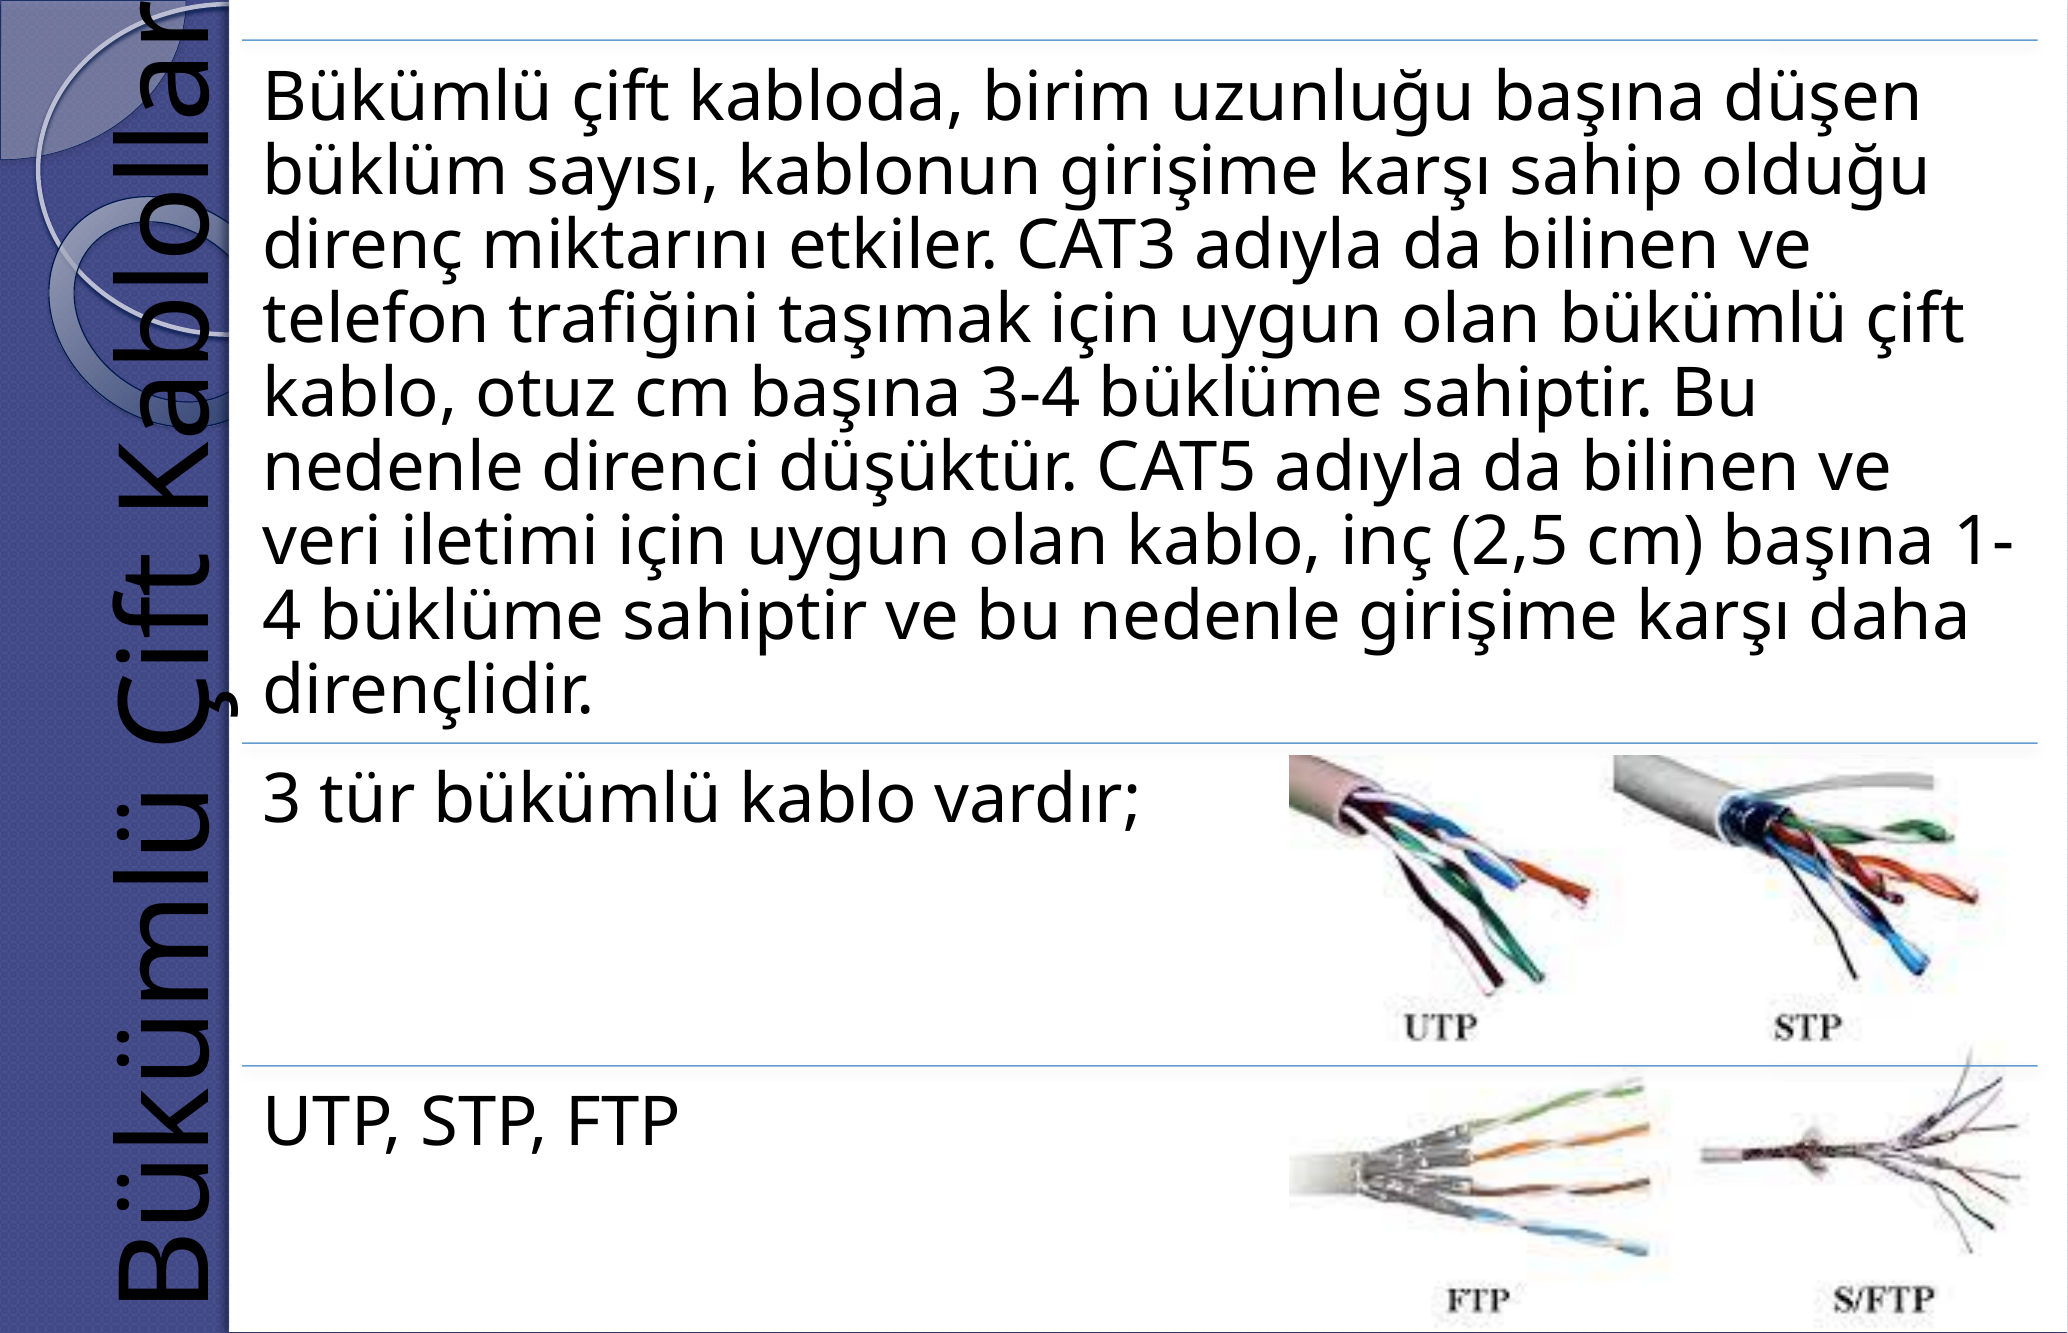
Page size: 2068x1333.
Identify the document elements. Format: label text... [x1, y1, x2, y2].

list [241, 39, 2038, 1305]
picture [1289, 755, 2068, 1332]
title Bükümlü Çift Kablollar; [53, 0, 264, 1332]
